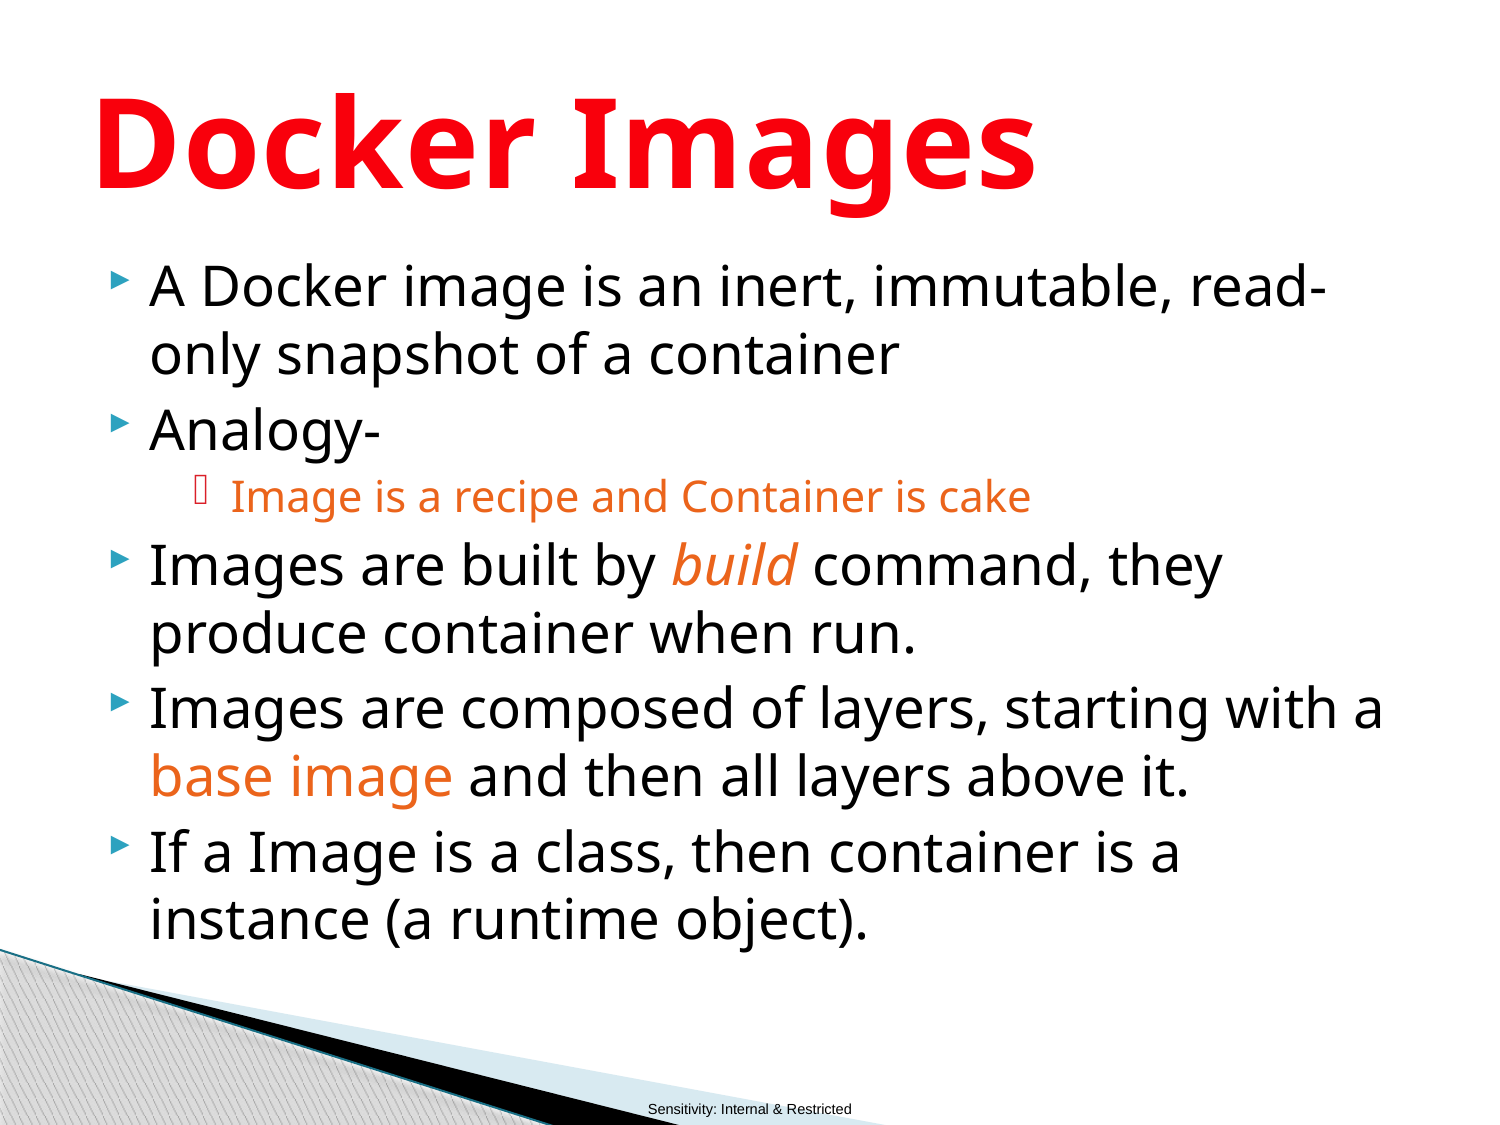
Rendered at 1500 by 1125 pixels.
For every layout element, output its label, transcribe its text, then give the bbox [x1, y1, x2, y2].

list A Docker image is an inert, immutable, read-only snapshot of a container Analogy- Image is a recipe and Container is cake Images are built by build command, they produce container when run. Images are composed of layers, starting with a base image and then all layers above it. If a Image is a class, then container is a instance (a runtime object). [75, 243, 1425, 986]
title Docker Images [75, 45, 1425, 233]
